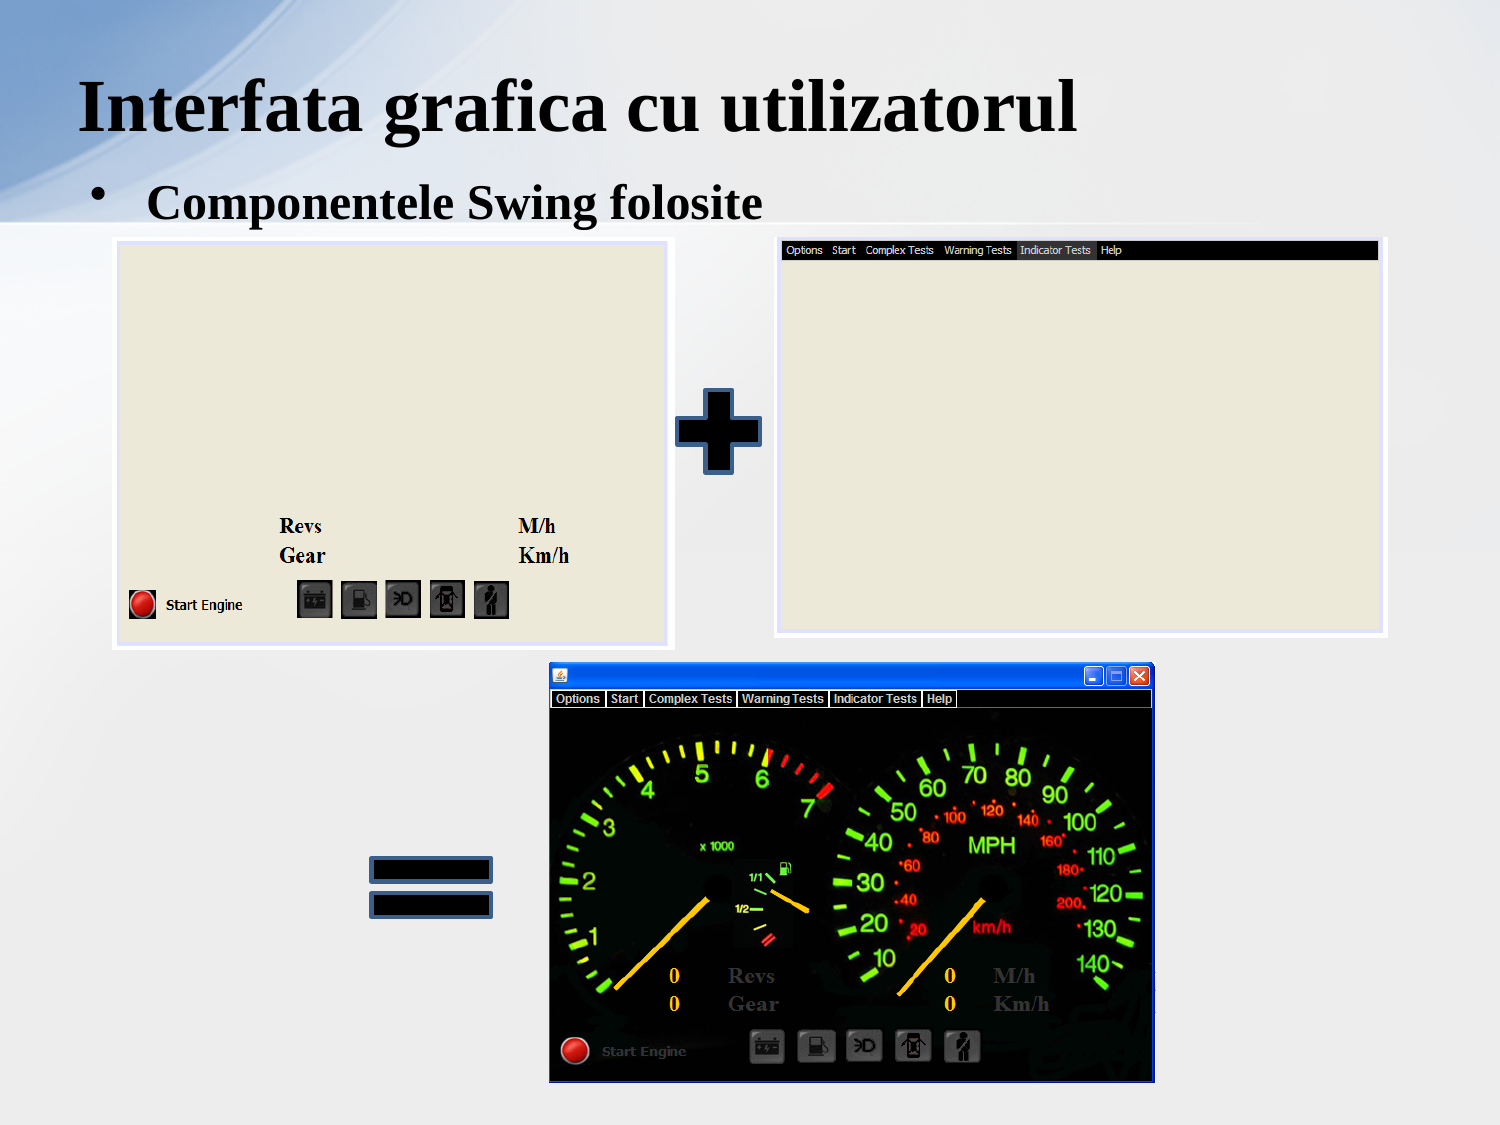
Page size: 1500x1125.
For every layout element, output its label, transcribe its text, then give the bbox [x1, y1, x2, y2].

title Interfata grafica cu utilizatorul [62, 37, 1413, 154]
text_box [369, 891, 493, 919]
text_box [369, 856, 493, 884]
picture [0, 0, 1500, 1125]
list Componentele Swing folosite [75, 162, 1425, 1005]
text_box [679, 388, 762, 475]
